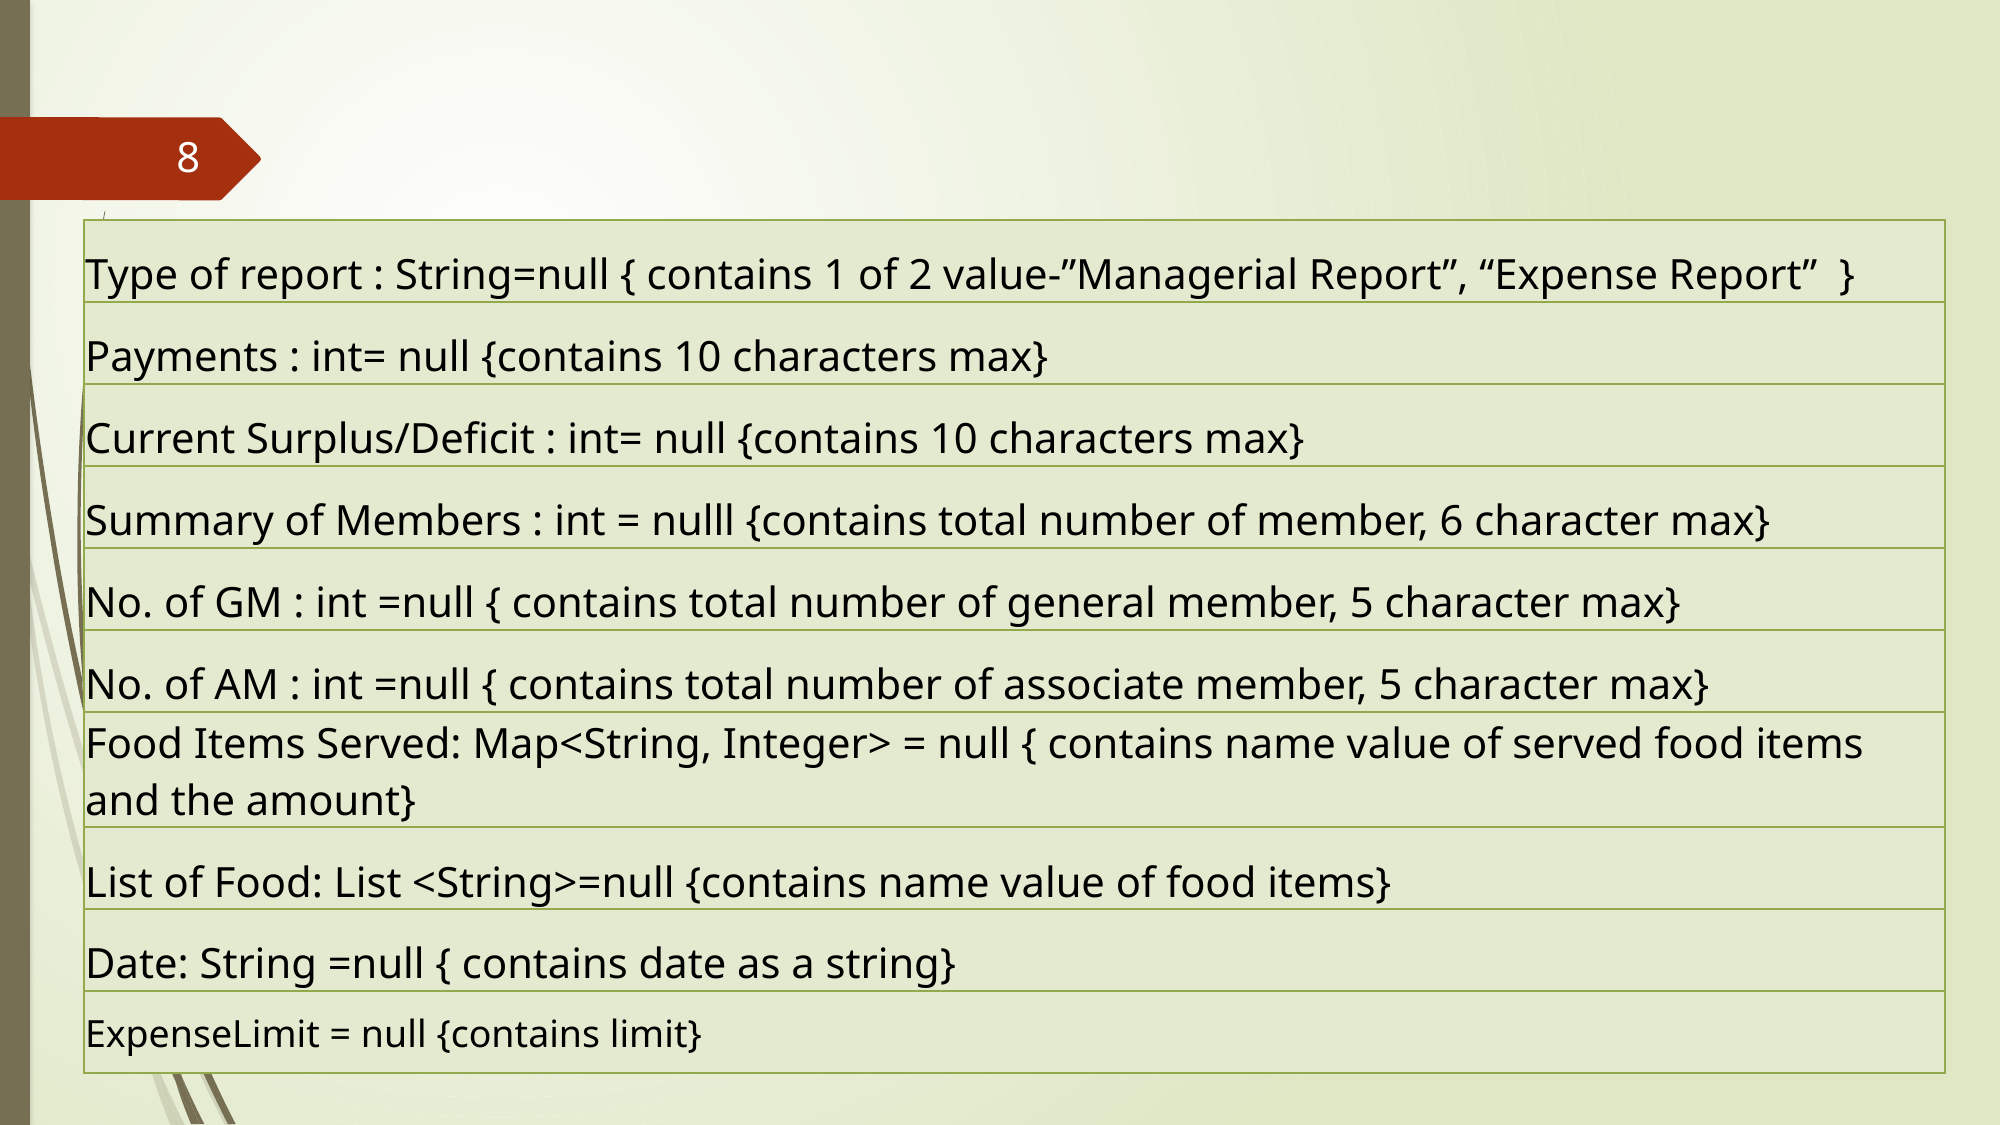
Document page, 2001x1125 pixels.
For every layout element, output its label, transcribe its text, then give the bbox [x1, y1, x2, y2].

table_cell No. of AM : int =null { contains total number of associate member, 5 character max} [85, 631, 1944, 711]
table_cell No. of GM : int =null { contains total number of general member, 5 character max} [85, 549, 1944, 629]
table_cell Payments : int= null {contains 10 characters max} [85, 303, 1944, 383]
slide_number 8 [87, 129, 216, 190]
table_cell ExpenseLimit = null {contains limit} [85, 992, 1944, 1072]
table_cell Current Surplus/Deficit : int= null {contains 10 characters max} [85, 385, 1944, 465]
table_cell Food Items Served: Map<String, Integer> = null { contains name value of served food items and the amount} [85, 713, 1944, 826]
table_cell Summary of Members : int = nulll {contains total number of member, 6 character max} [85, 467, 1944, 547]
table_cell Date: String =null { contains date as a string} [85, 910, 1944, 990]
table_header Type of report : String=null { contains 1 of 2 value-”Managerial Report”, “Expense Report” } [85, 221, 1944, 301]
table_cell List of Food: List <String>=null {contains name value of food items} [85, 828, 1944, 908]
